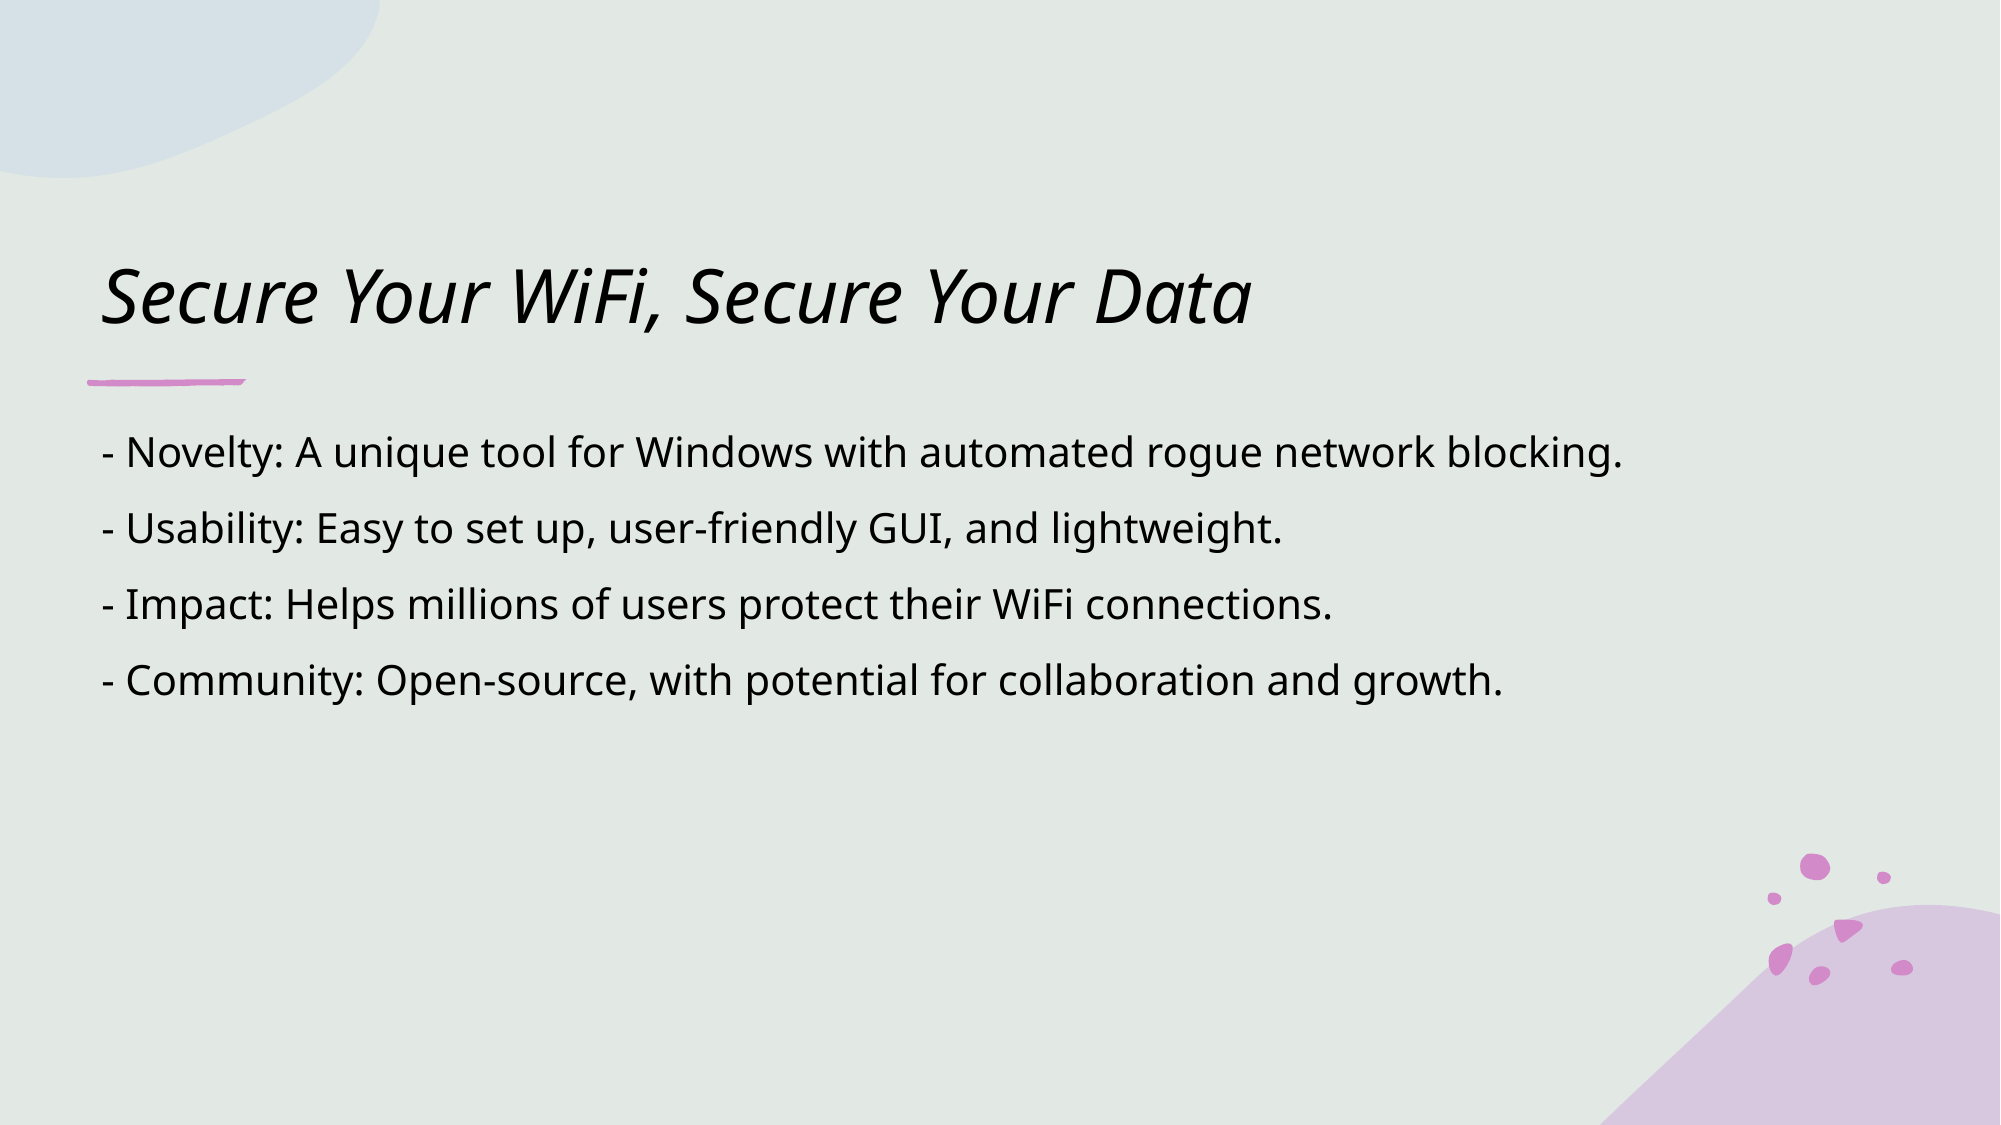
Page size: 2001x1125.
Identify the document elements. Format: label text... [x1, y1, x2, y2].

title Secure Your WiFi, Secure Your Data [86, 129, 1740, 347]
list - Novelty: A unique tool for Windows with automated rogue network blocking. - Usability: Easy to set up, user-friendly GUI, and lightweight. - Impact: Helps millions of users protect their WiFi connections. - Community: Open-source, with potential for collaboration and growth. [86, 413, 1740, 996]
